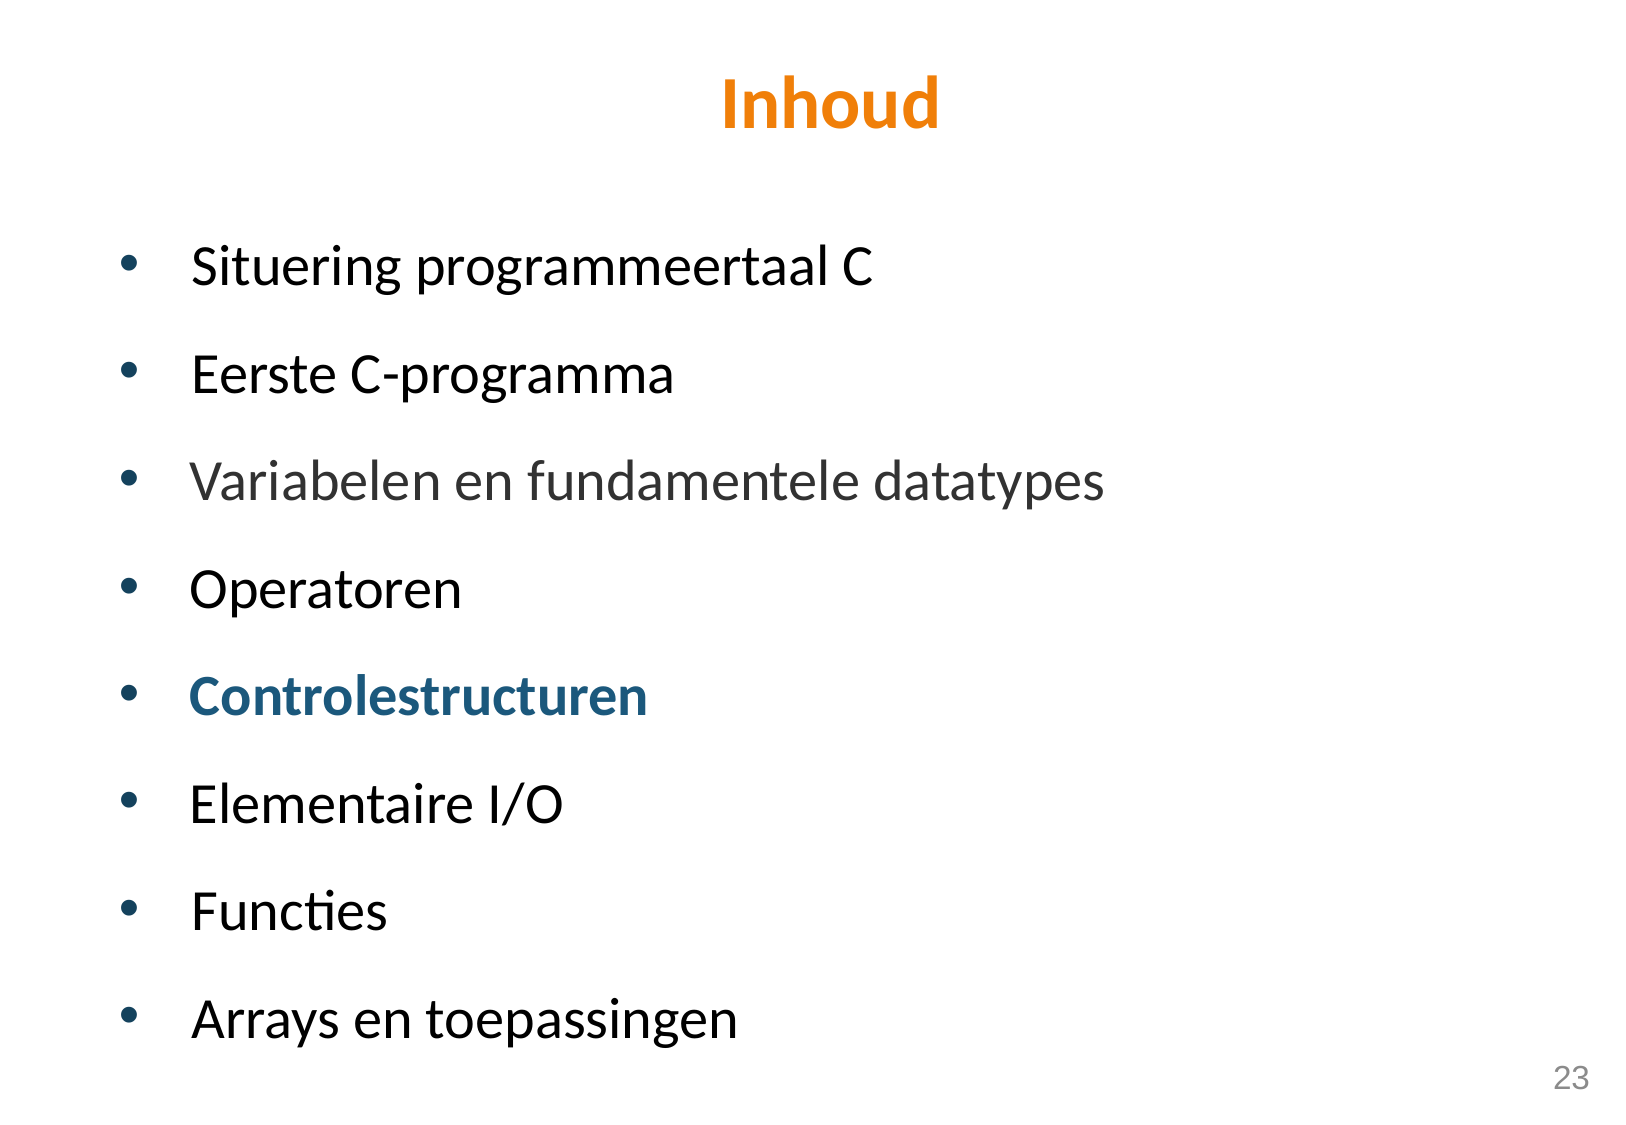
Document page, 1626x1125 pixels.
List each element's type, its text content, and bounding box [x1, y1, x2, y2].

title Inhoud [81, 25, 1581, 173]
list Situering programmeertaal C Eerste C-programma Variabelen en fundamentele datatypes Operatoren Controlestructuren Elementaire I/O Functies Arrays en toepassingen [103, 219, 1557, 1071]
slide_number 23 [1225, 1046, 1606, 1107]
